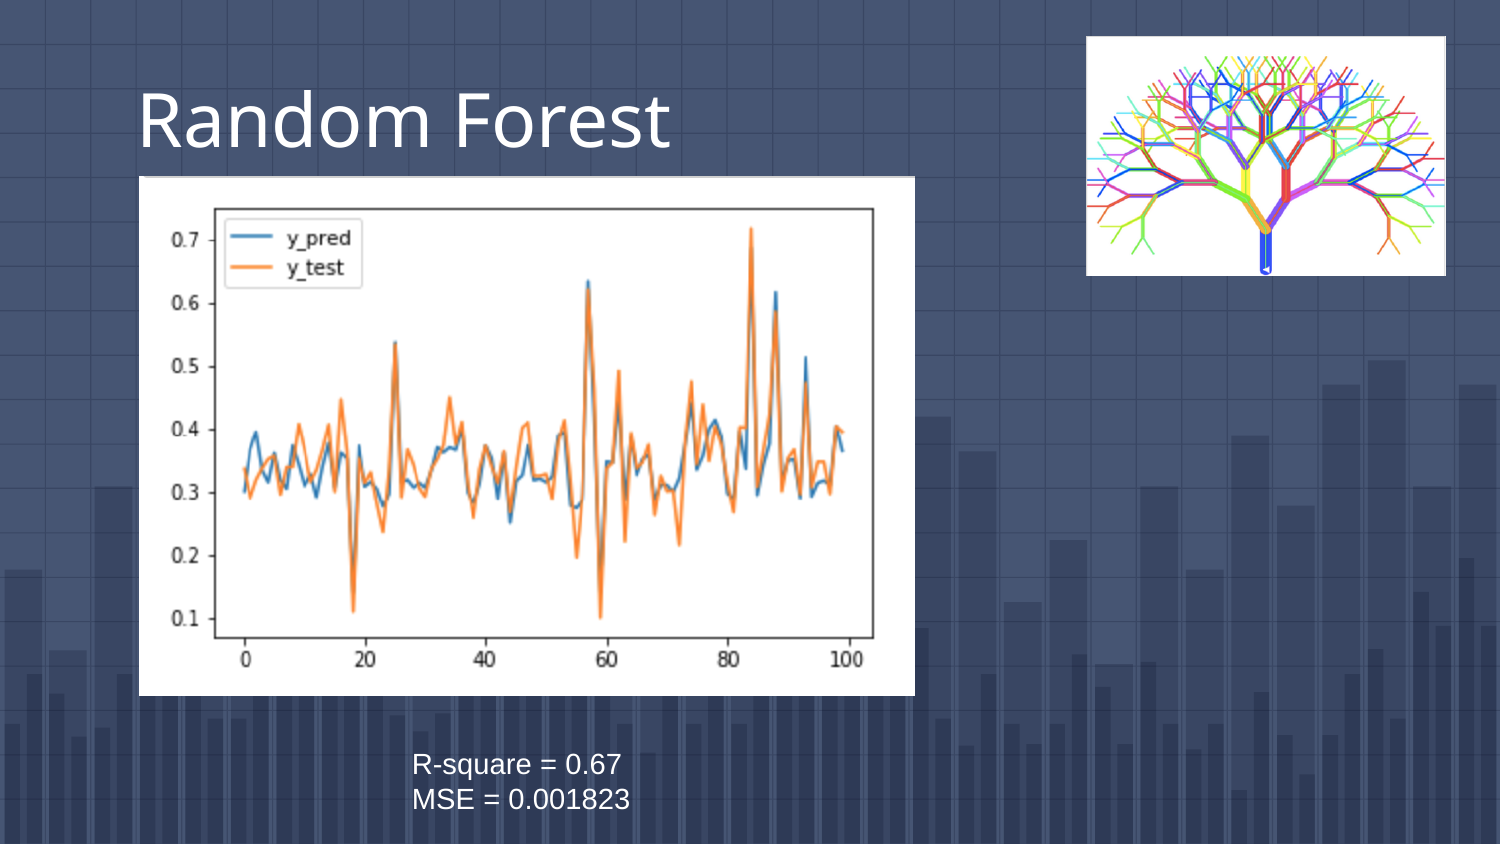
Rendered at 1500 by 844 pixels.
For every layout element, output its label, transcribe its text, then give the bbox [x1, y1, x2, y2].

text_box R-square = 0.67 MSE = 0.001823 [396, 730, 722, 804]
picture [138, 176, 916, 696]
picture [1086, 36, 1447, 276]
title Random Forest [121, 36, 1084, 177]
